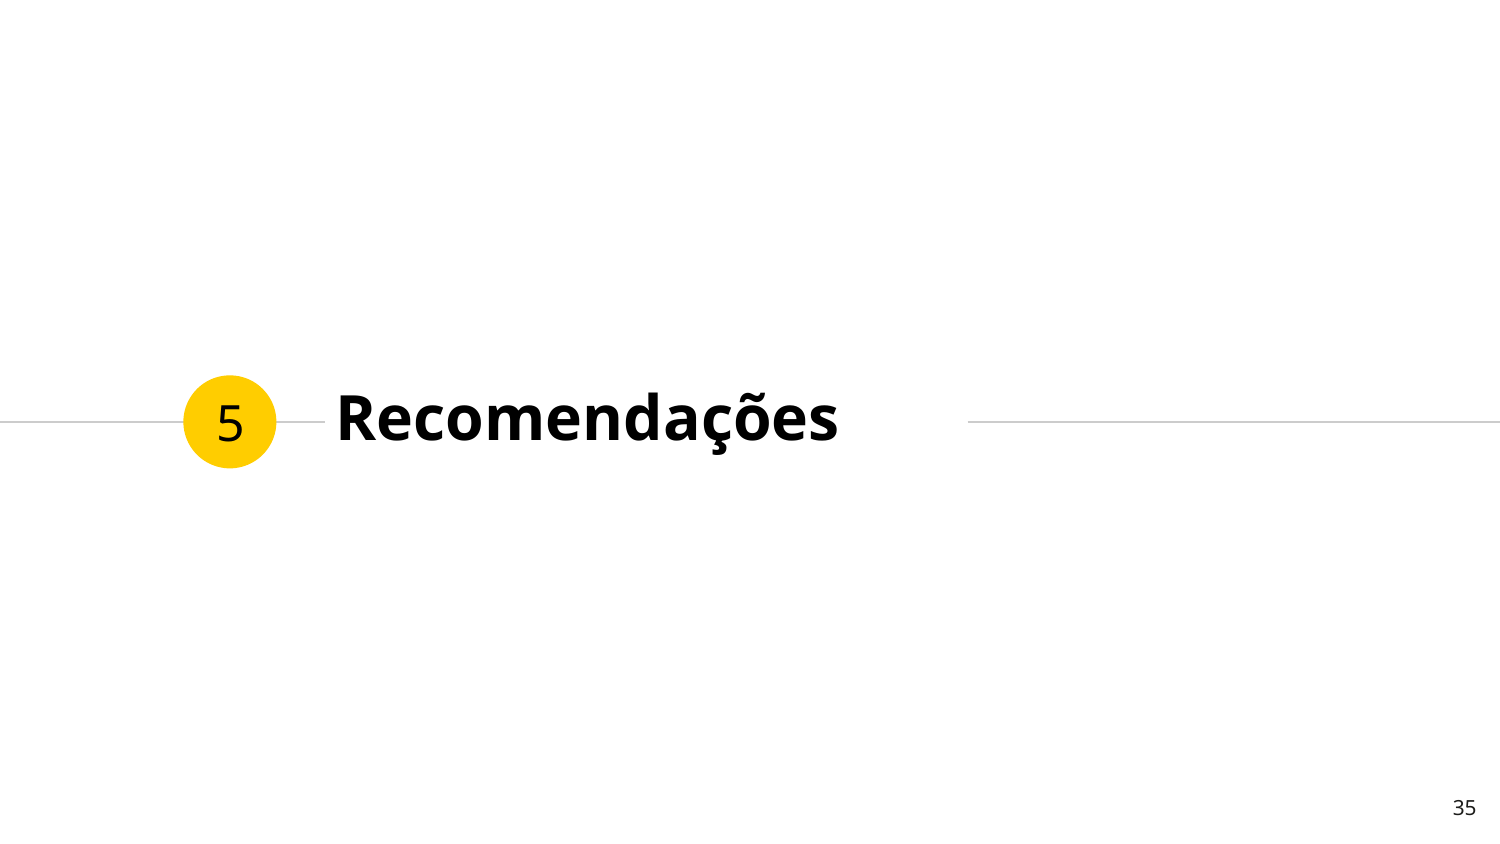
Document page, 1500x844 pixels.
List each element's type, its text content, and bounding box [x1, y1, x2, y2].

slide_number 35 [1401, 779, 1492, 844]
title Recomendações [320, 277, 930, 469]
text_box 5 [186, 375, 276, 468]
